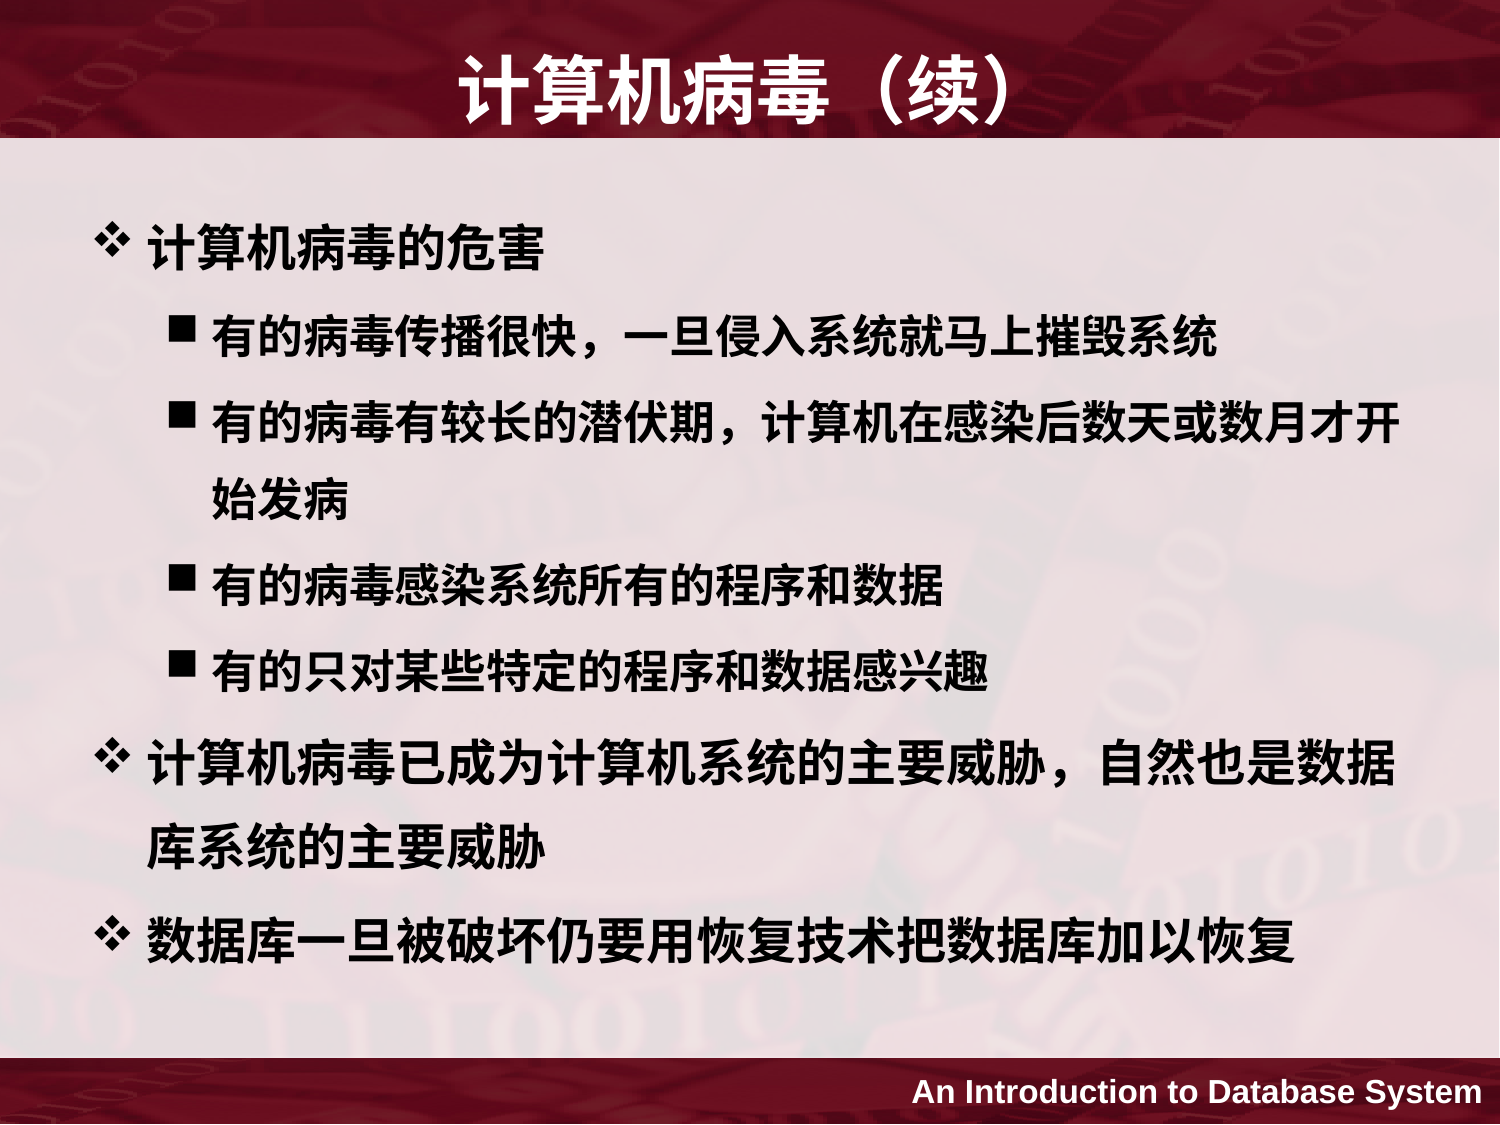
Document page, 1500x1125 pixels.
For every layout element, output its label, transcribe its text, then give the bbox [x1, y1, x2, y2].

title 计算机病毒（续） [149, 41, 1363, 135]
text_box [856, 1046, 1447, 1100]
picture [0, 0, 1500, 1124]
list 计算机病毒的危害 有的病毒传播很快，一旦侵入系统就马上摧毁系统 有的病毒有较长的潜伏期，计算机在感染后数天或数月才开始发病 有的病毒感染系统所有的程序和数据 有的只对某些特定的程序和数据感兴趣 计算机病毒已成为计算机系统的主要威胁，自然也是数据库系统的主要威胁 数据库一旦被破坏仍要用恢复技术把数据库加以恢复 [74, 184, 1448, 968]
